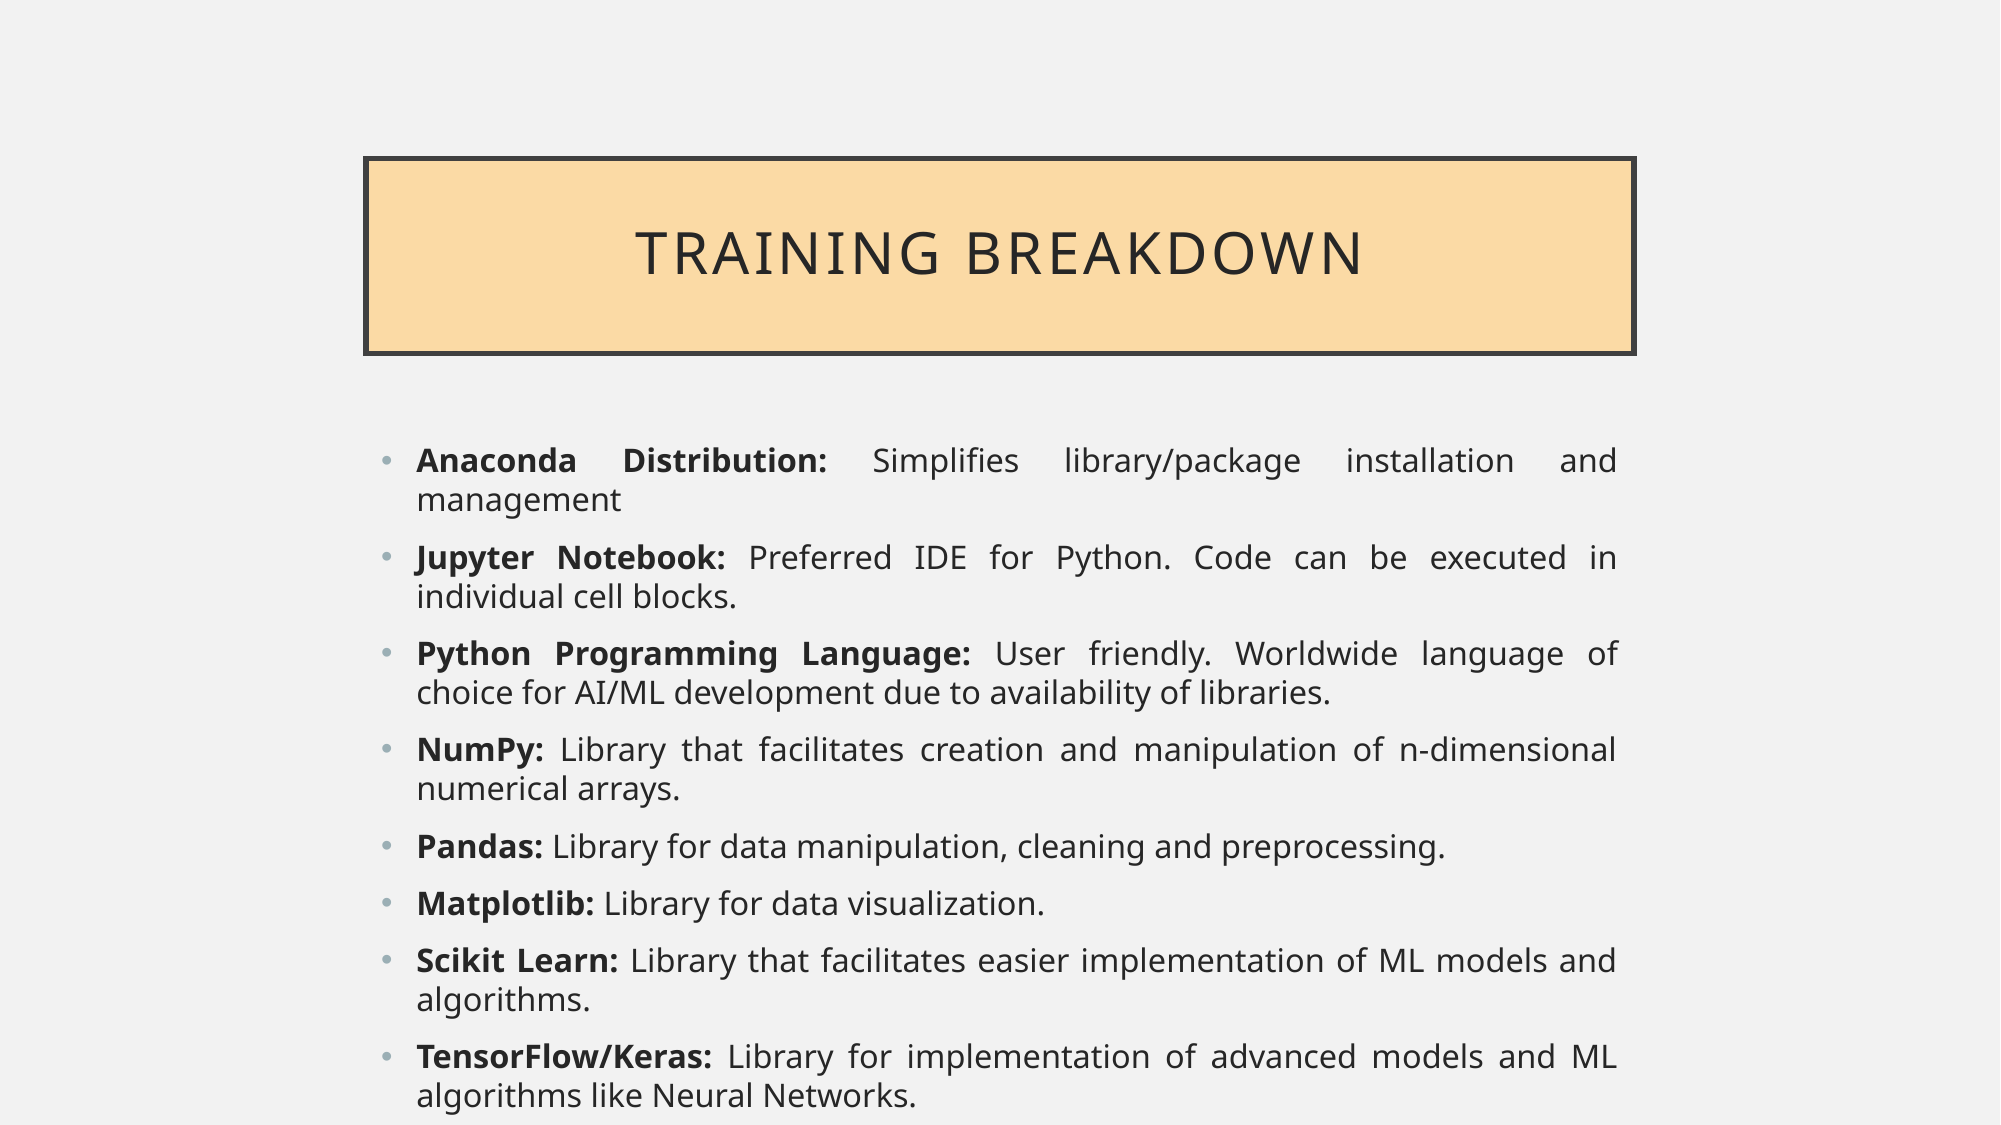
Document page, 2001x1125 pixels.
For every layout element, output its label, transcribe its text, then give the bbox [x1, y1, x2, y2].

list Anaconda Distribution: Simplifies library/package installation and management Jupyter Notebook: Preferred IDE for Python. Code can be executed in individual cell blocks. Python Programming Language: User friendly. Worldwide language of choice for AI/ML development due to availability of libraries. NumPy: Library that facilitates creation and manipulation of n-dimensional numerical arrays. Pandas: Library for data manipulation, cleaning and preprocessing. Matplotlib: Library for data visualization. Scikit Learn: Library that facilitates easier implementation of ML models and algorithms. TensorFlow/Keras: Library for implementation of advanced models and ML algorithms like Neural Networks. [366, 432, 1634, 1125]
title Training Breakdown [363, 156, 1637, 356]
